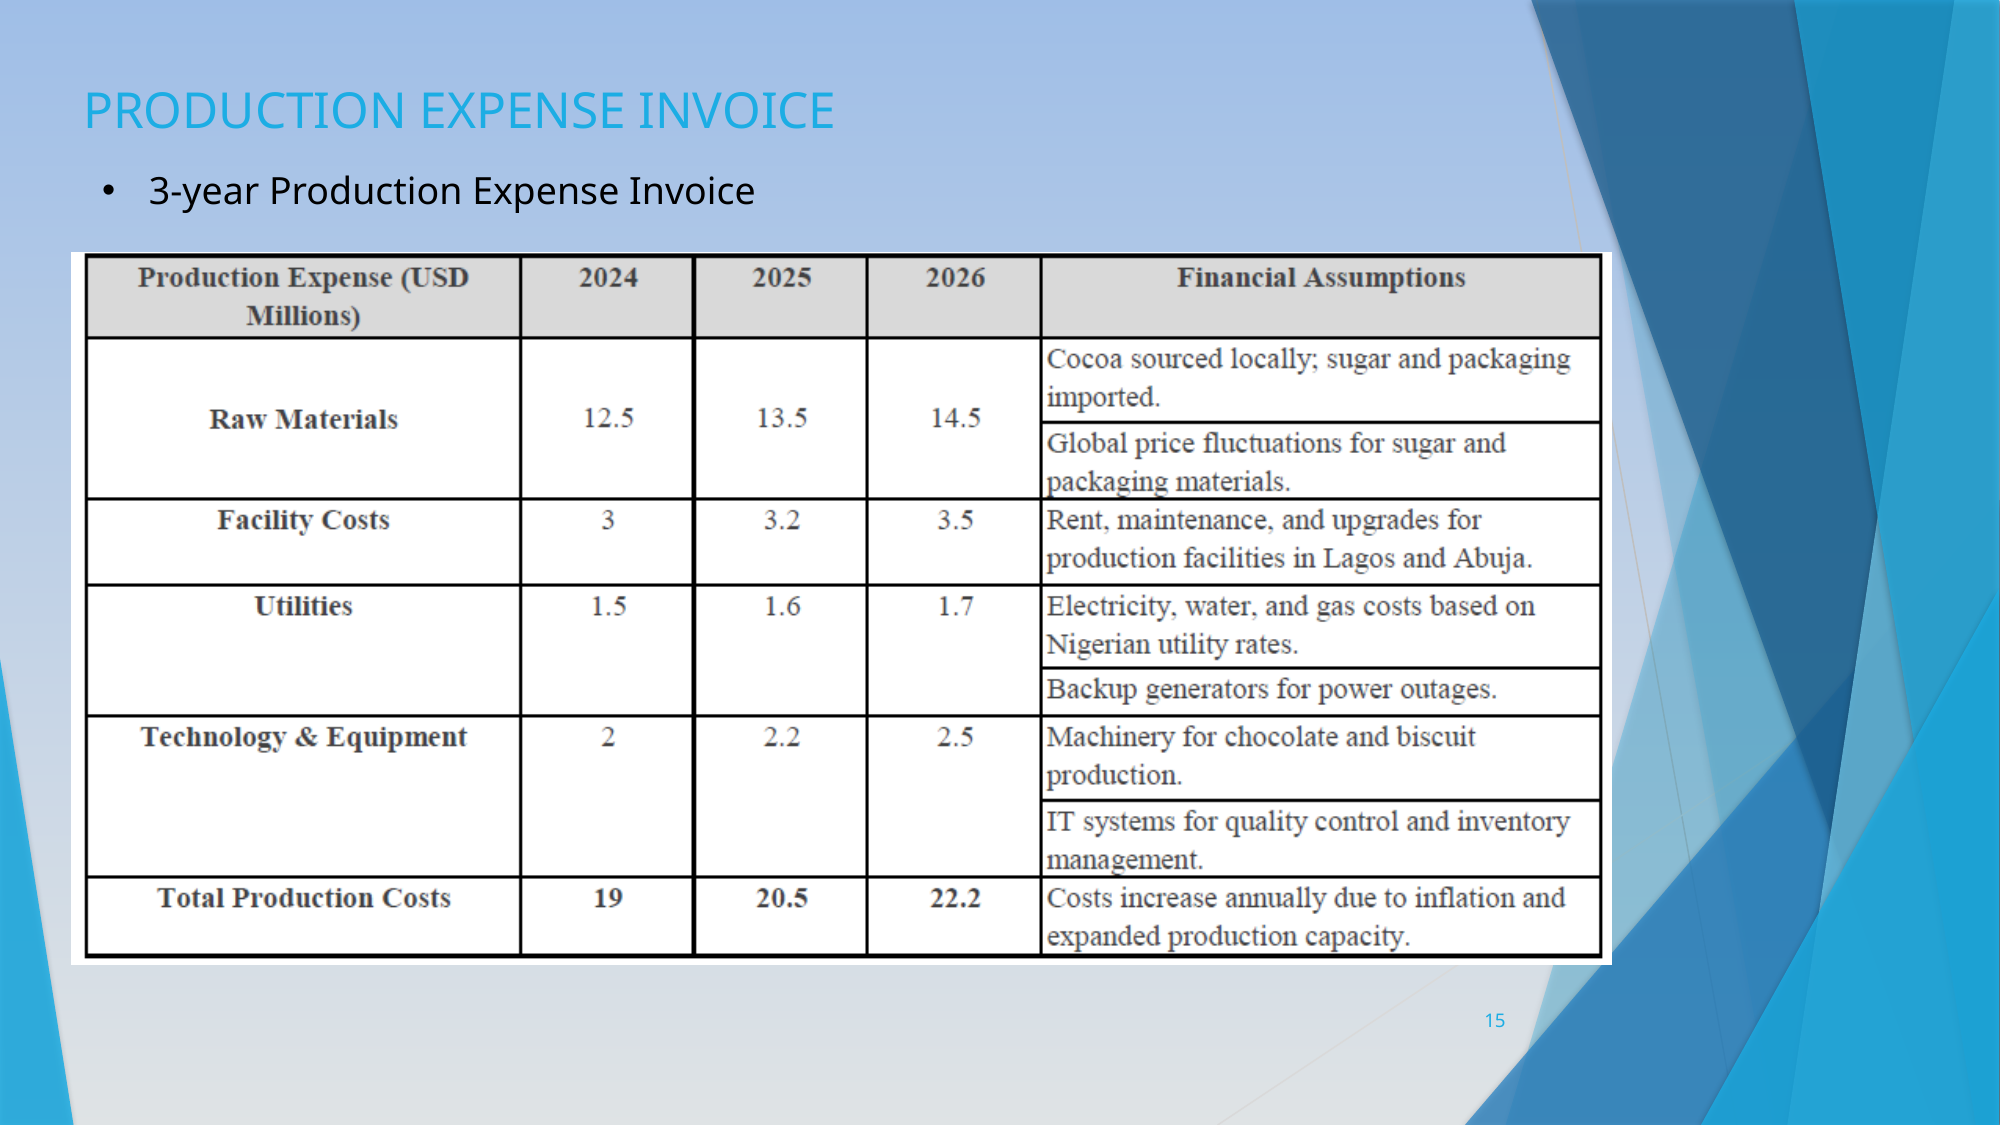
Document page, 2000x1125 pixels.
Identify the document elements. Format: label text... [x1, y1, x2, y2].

slide_number 15 [1408, 991, 1521, 1051]
title PRODUCTION EXPENSE INVOICE [68, 71, 1518, 147]
picture [71, 251, 1612, 966]
text_box 3-year Production Expense Invoice [87, 159, 950, 220]
